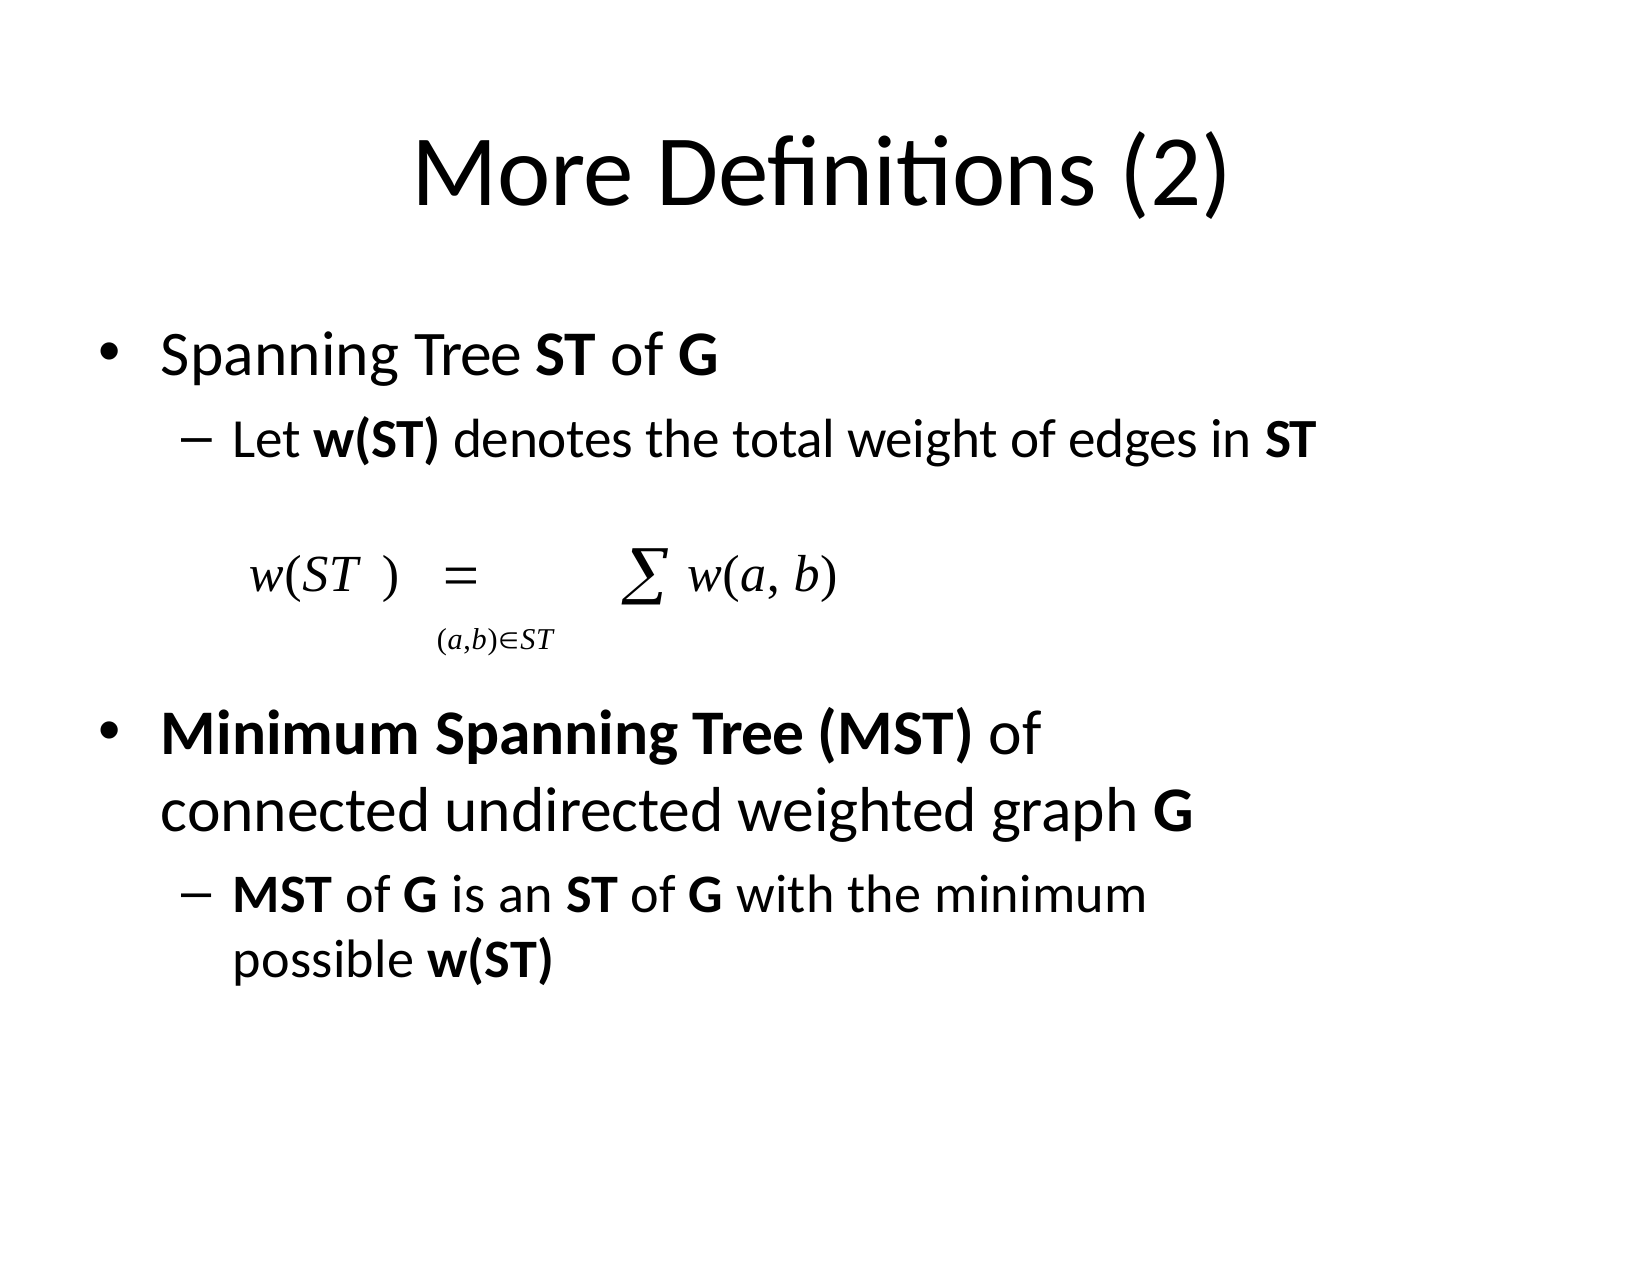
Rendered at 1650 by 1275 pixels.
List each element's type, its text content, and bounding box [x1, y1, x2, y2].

title More Definitions (2) [143, 55, 1507, 318]
text_box Spanning Tree ST of G Let w(ST) denotes the total weight of edges in ST w(ST )   w(a, b) (a,b)ST Minimum Spanning Tree (MST) of connected undirected weighted graph G MST of G is an ST of G with the minimum possible w(ST) [96, 312, 1487, 989]
